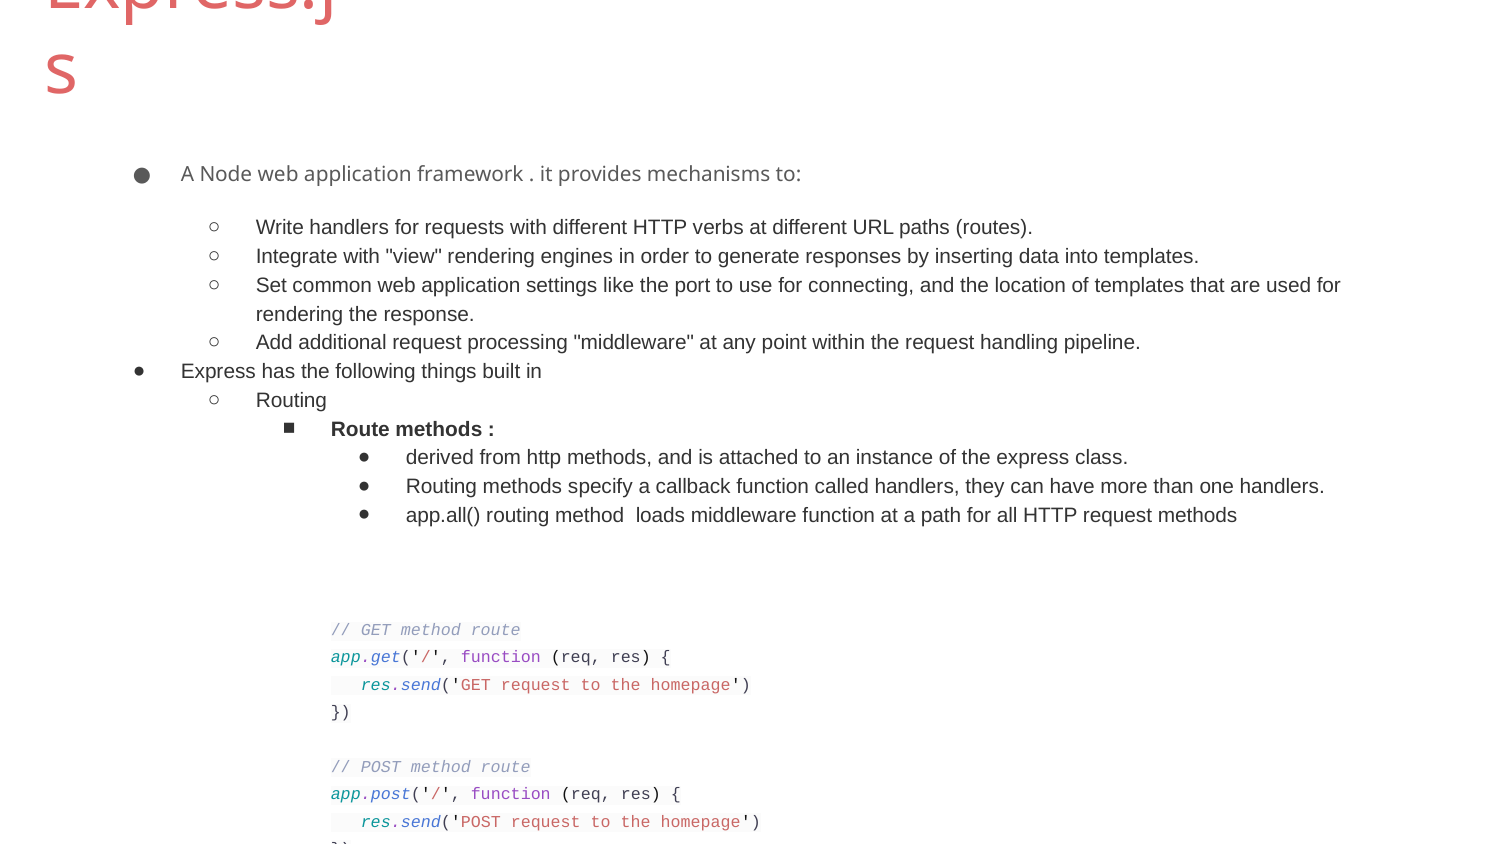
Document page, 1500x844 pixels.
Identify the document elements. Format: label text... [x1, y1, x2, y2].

subtitle A Node web application framework . it provides mechanisms to: Write handlers for requests with different HTTP verbs at different URL paths (routes). Integrate with "view" rendering engines in order to generate responses by inserting data into templates. Set common web application settings like the port to use for connecting, and the location of templates that are used for rendering the response. Add additional request processing "middleware" at any point within the request handling pipeline. Express has the following things built in Routing Route methods : derived from http methods, and is attached to an instance of the express class. Routing methods specify a callback function called handlers, they can have more than one handlers. app.all() routing method loads middleware function at a path for all HTTP request methods // GET method route app.get('/', function (req, res) { res.send('GET request to the homepage') }) // POST method route app.post('/', function (req, res) { res.send('POST request to the homepage') }) [90, 120, 1372, 813]
title Express.js [29, 9, 383, 123]
